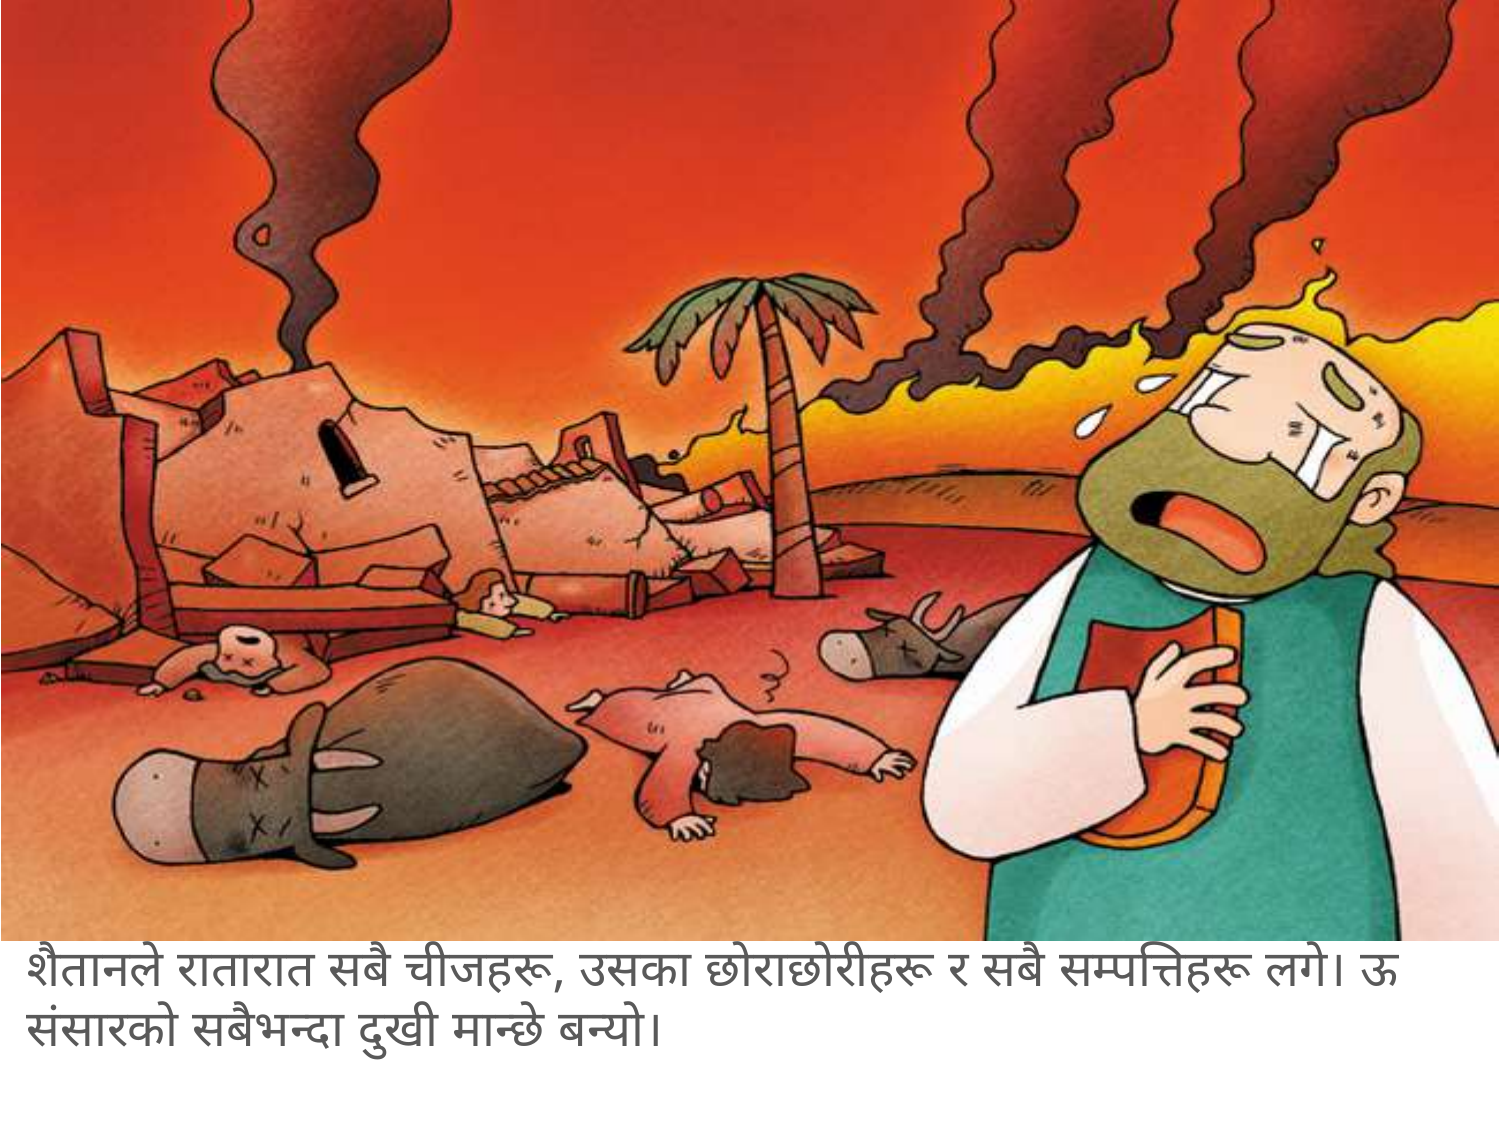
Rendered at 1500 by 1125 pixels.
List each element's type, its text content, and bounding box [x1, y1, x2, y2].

picture [1, 0, 1499, 941]
text_box शैतानले रातारात सबै चीजहरू, उसका छोराछोरीहरू र सबै सम्पत्तिहरू लगे। ऊ संसारको सबैभन्दा दुखी मान्छे बन्यो। [11, 948, 1498, 1064]
